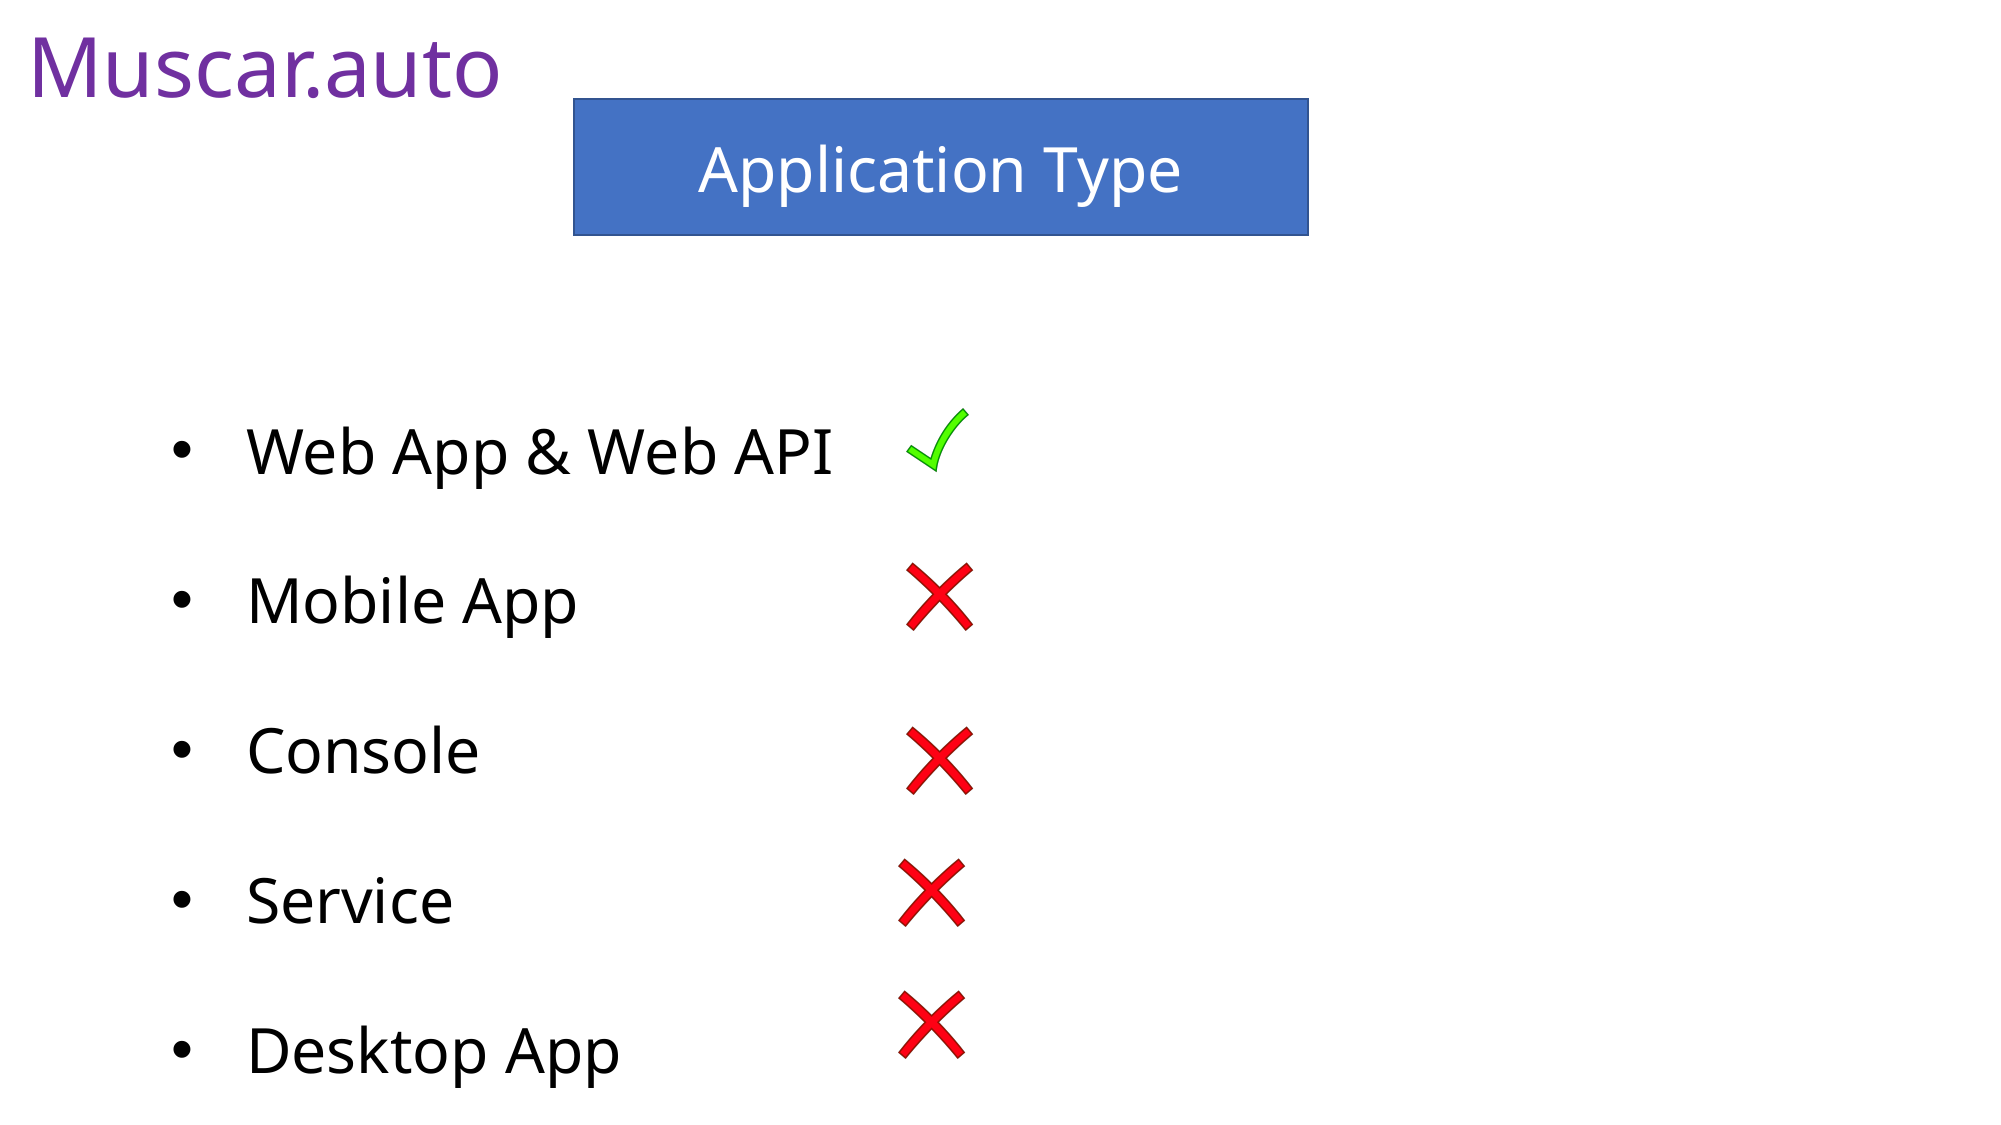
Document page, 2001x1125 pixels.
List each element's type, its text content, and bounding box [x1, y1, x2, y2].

picture [897, 987, 968, 1059]
text_box Muscar.auto [12, 12, 853, 129]
picture [906, 408, 976, 474]
text_box Web App & Web API Mobile App Console Service Desktop App [156, 329, 1428, 1094]
picture [906, 559, 976, 631]
picture [897, 855, 968, 927]
text_box Application Type [573, 98, 1309, 236]
picture [906, 723, 976, 795]
